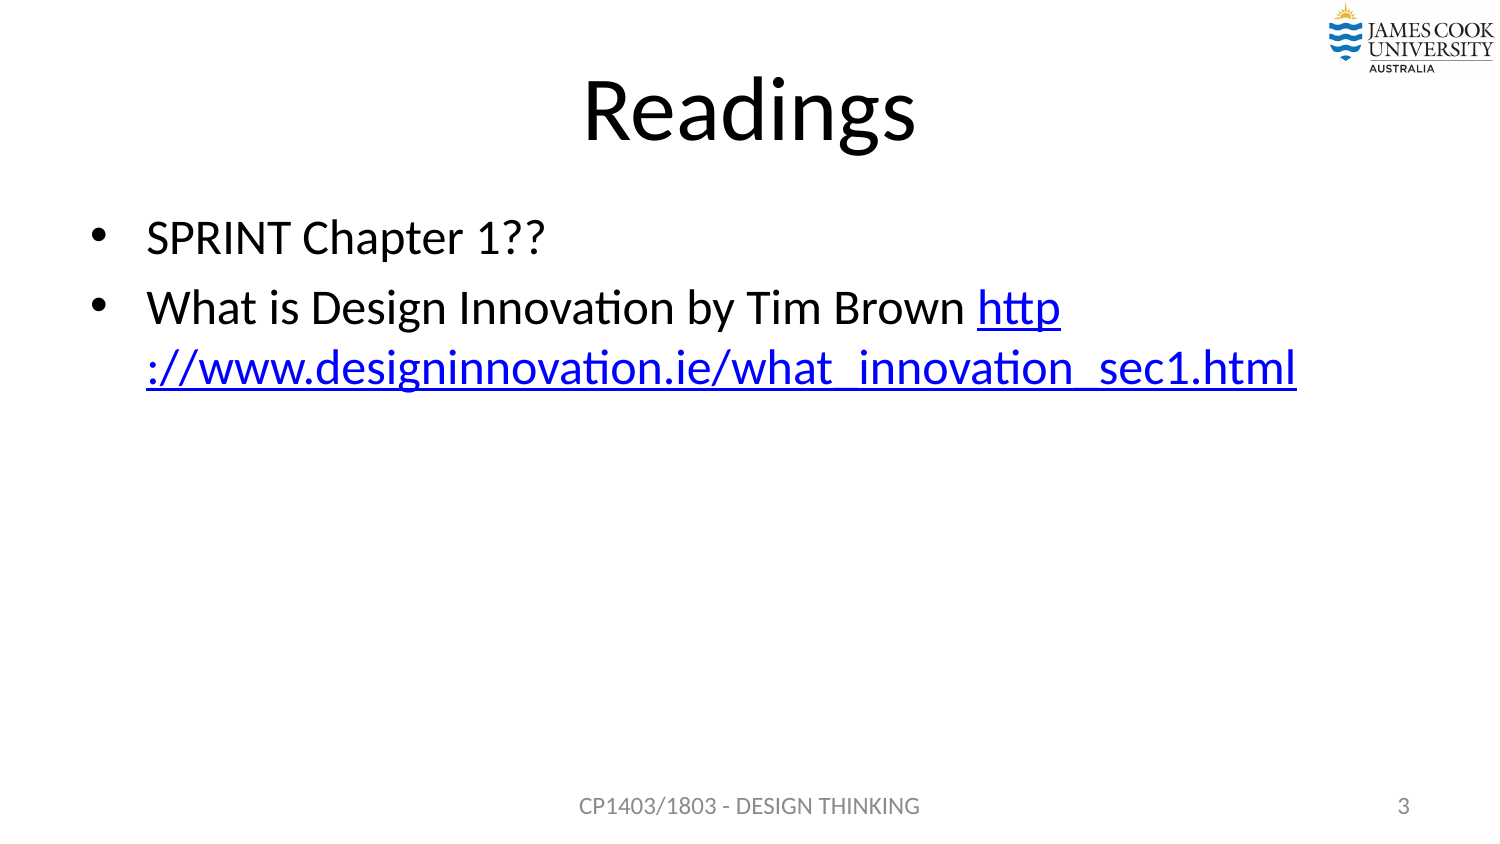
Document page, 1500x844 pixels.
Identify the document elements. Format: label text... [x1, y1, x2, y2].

list SPRINT Chapter 1?? What is Design Innovation by Tim Brown http://www.designinnovation.ie/what_innovation_sec1.html [75, 196, 1425, 754]
picture [1324, 0, 1496, 78]
title Readings [75, 33, 1425, 175]
slide_number 3 [1074, 782, 1425, 827]
footer CP1403/1803 - DESIGN THINKING [512, 782, 988, 827]
